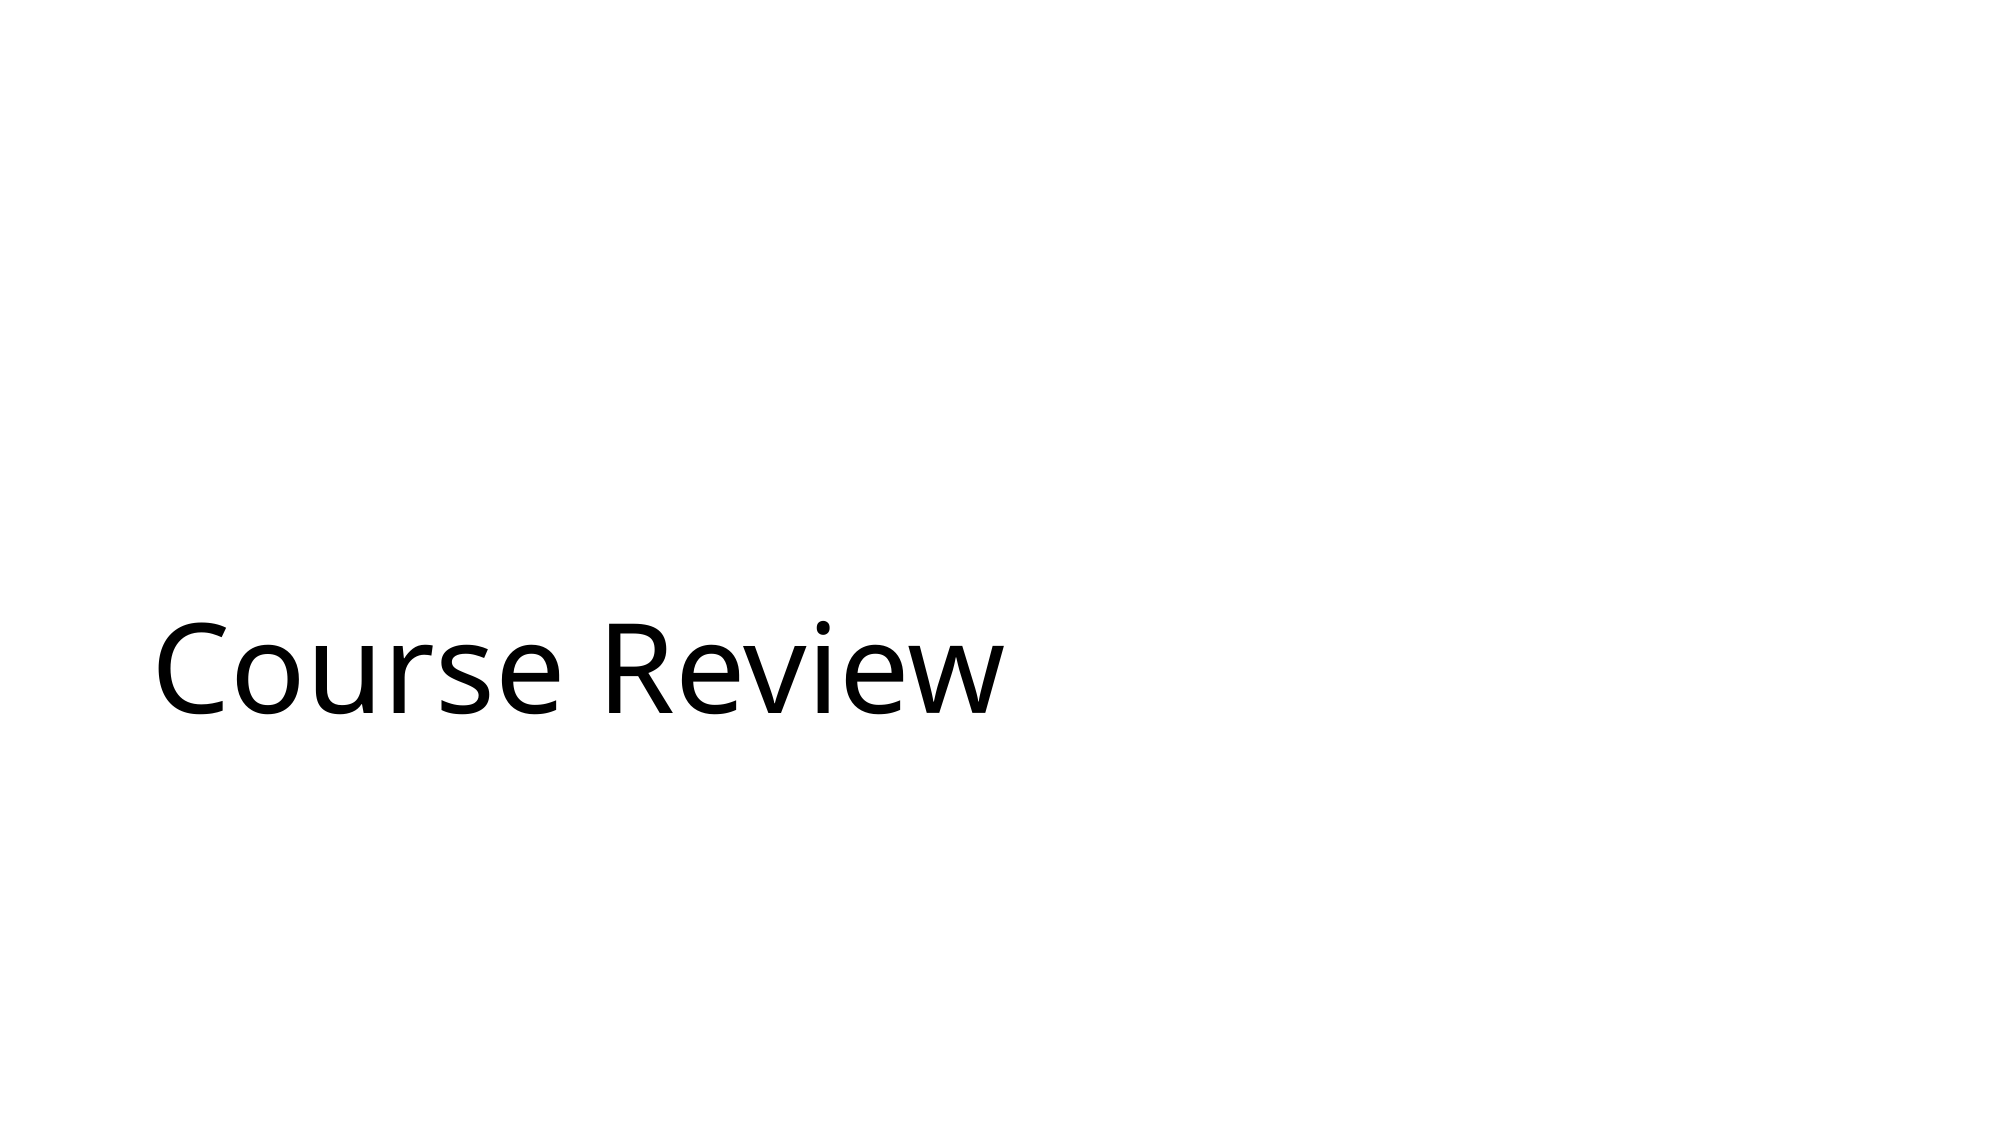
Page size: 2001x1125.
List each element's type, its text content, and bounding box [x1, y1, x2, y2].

title Course Review [136, 280, 1862, 749]
